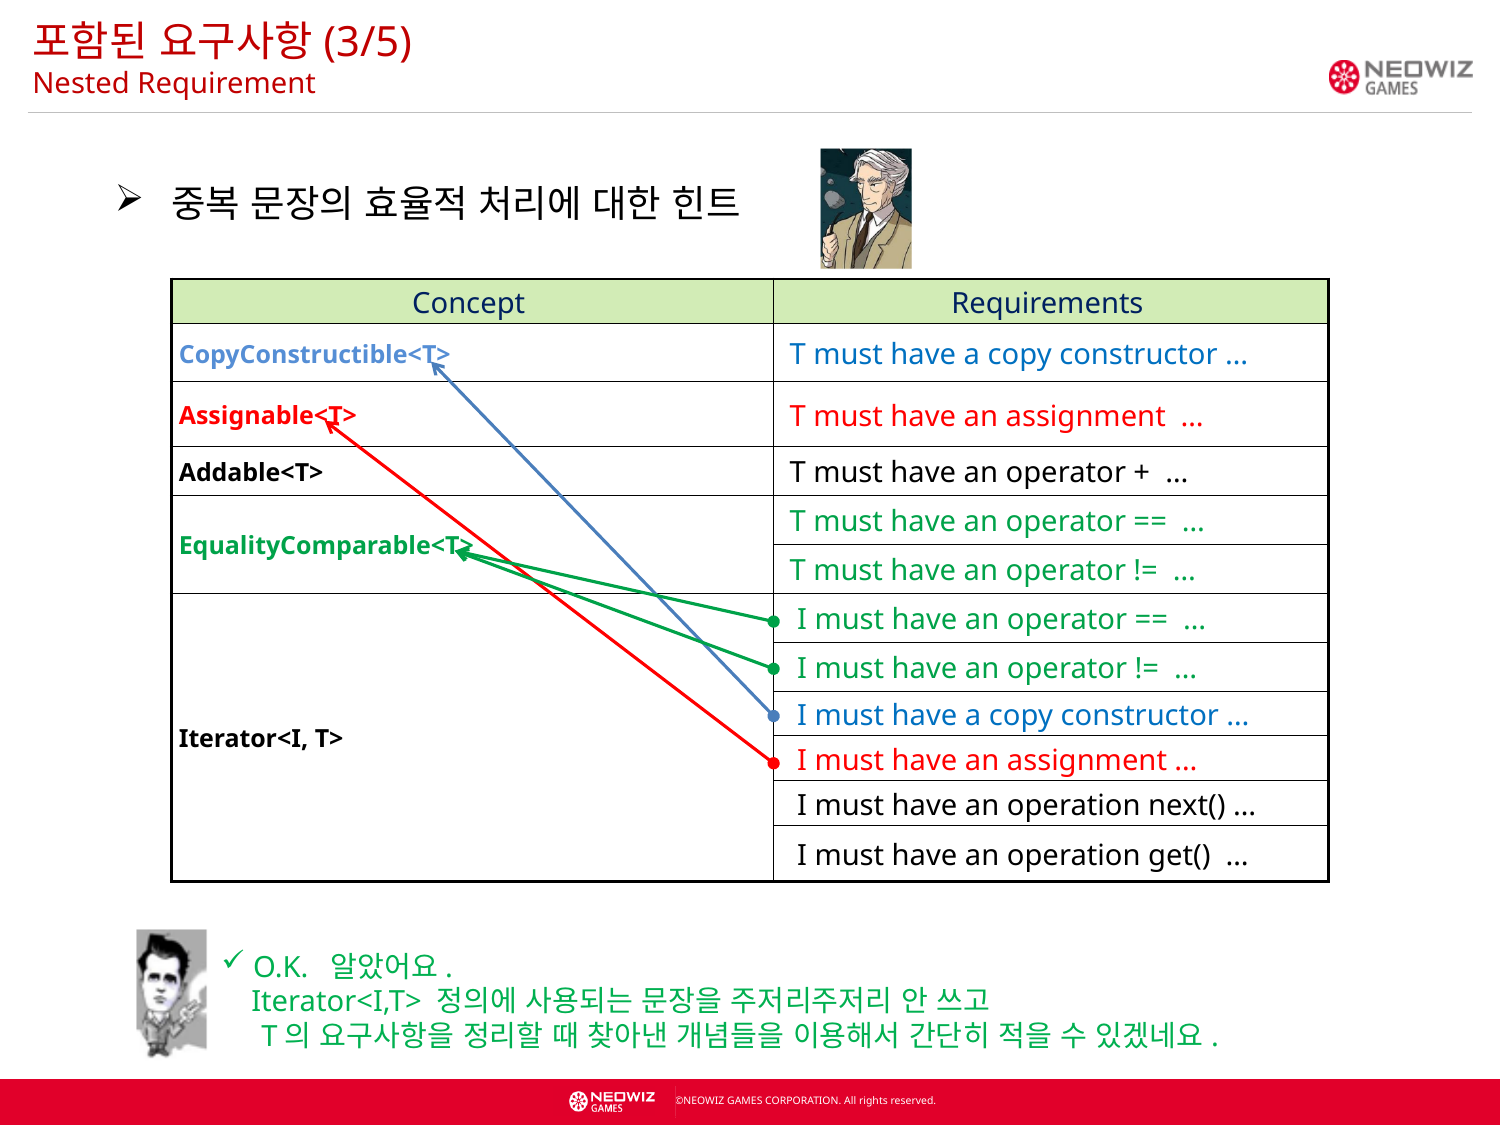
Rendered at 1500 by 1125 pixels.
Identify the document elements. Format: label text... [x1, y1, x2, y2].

picture [553, 1086, 654, 1116]
picture [820, 148, 913, 269]
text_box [454, 550, 774, 669]
text_box 포함된 요구사항(3/5) Nested Requirement [17, 0, 1368, 114]
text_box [324, 420, 774, 764]
text_box O.K. 알았어요. Iterator<I,T> 정의에 사용되는 문장을 주저리주저리 안 쓰고 T의 요구사항을 정리할 때 찾아낸 개념들을 이용해서 간단히 적을 수 있겠네요. [214, 940, 1353, 1061]
picture [135, 928, 210, 1062]
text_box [424, 367, 780, 711]
text_box 중복 문장의 효율적 처리에 대한 힌트 [100, 172, 1451, 1005]
picture [1368, 60, 1473, 96]
